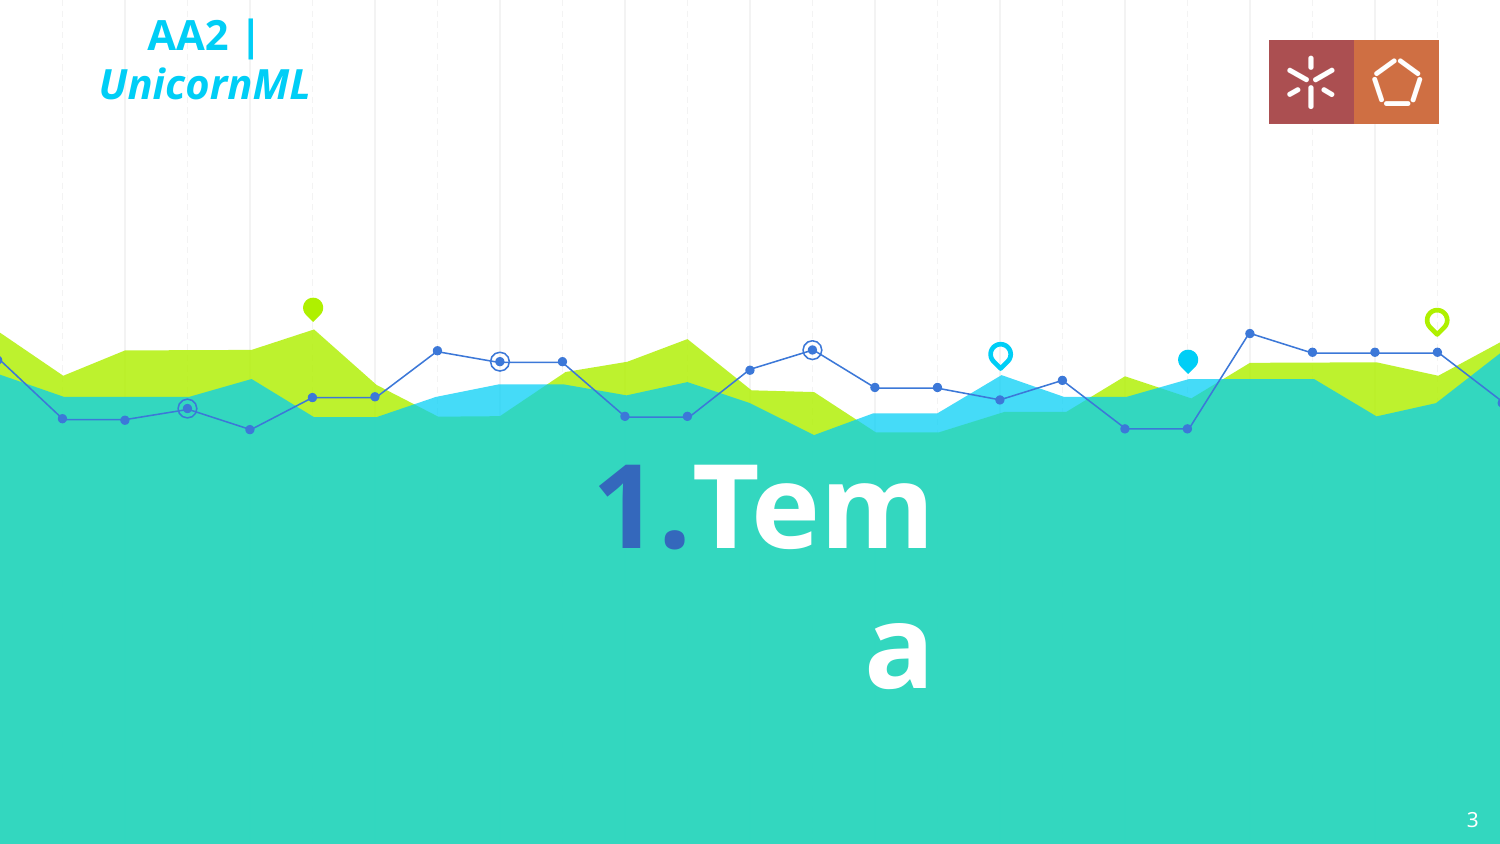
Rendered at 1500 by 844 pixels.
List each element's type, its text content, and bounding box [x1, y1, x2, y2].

slide_number 3 [1403, 791, 1494, 844]
title AA2 | UnicornML [46, 46, 363, 124]
title Tema [549, 559, 951, 728]
picture [1269, 39, 1439, 124]
